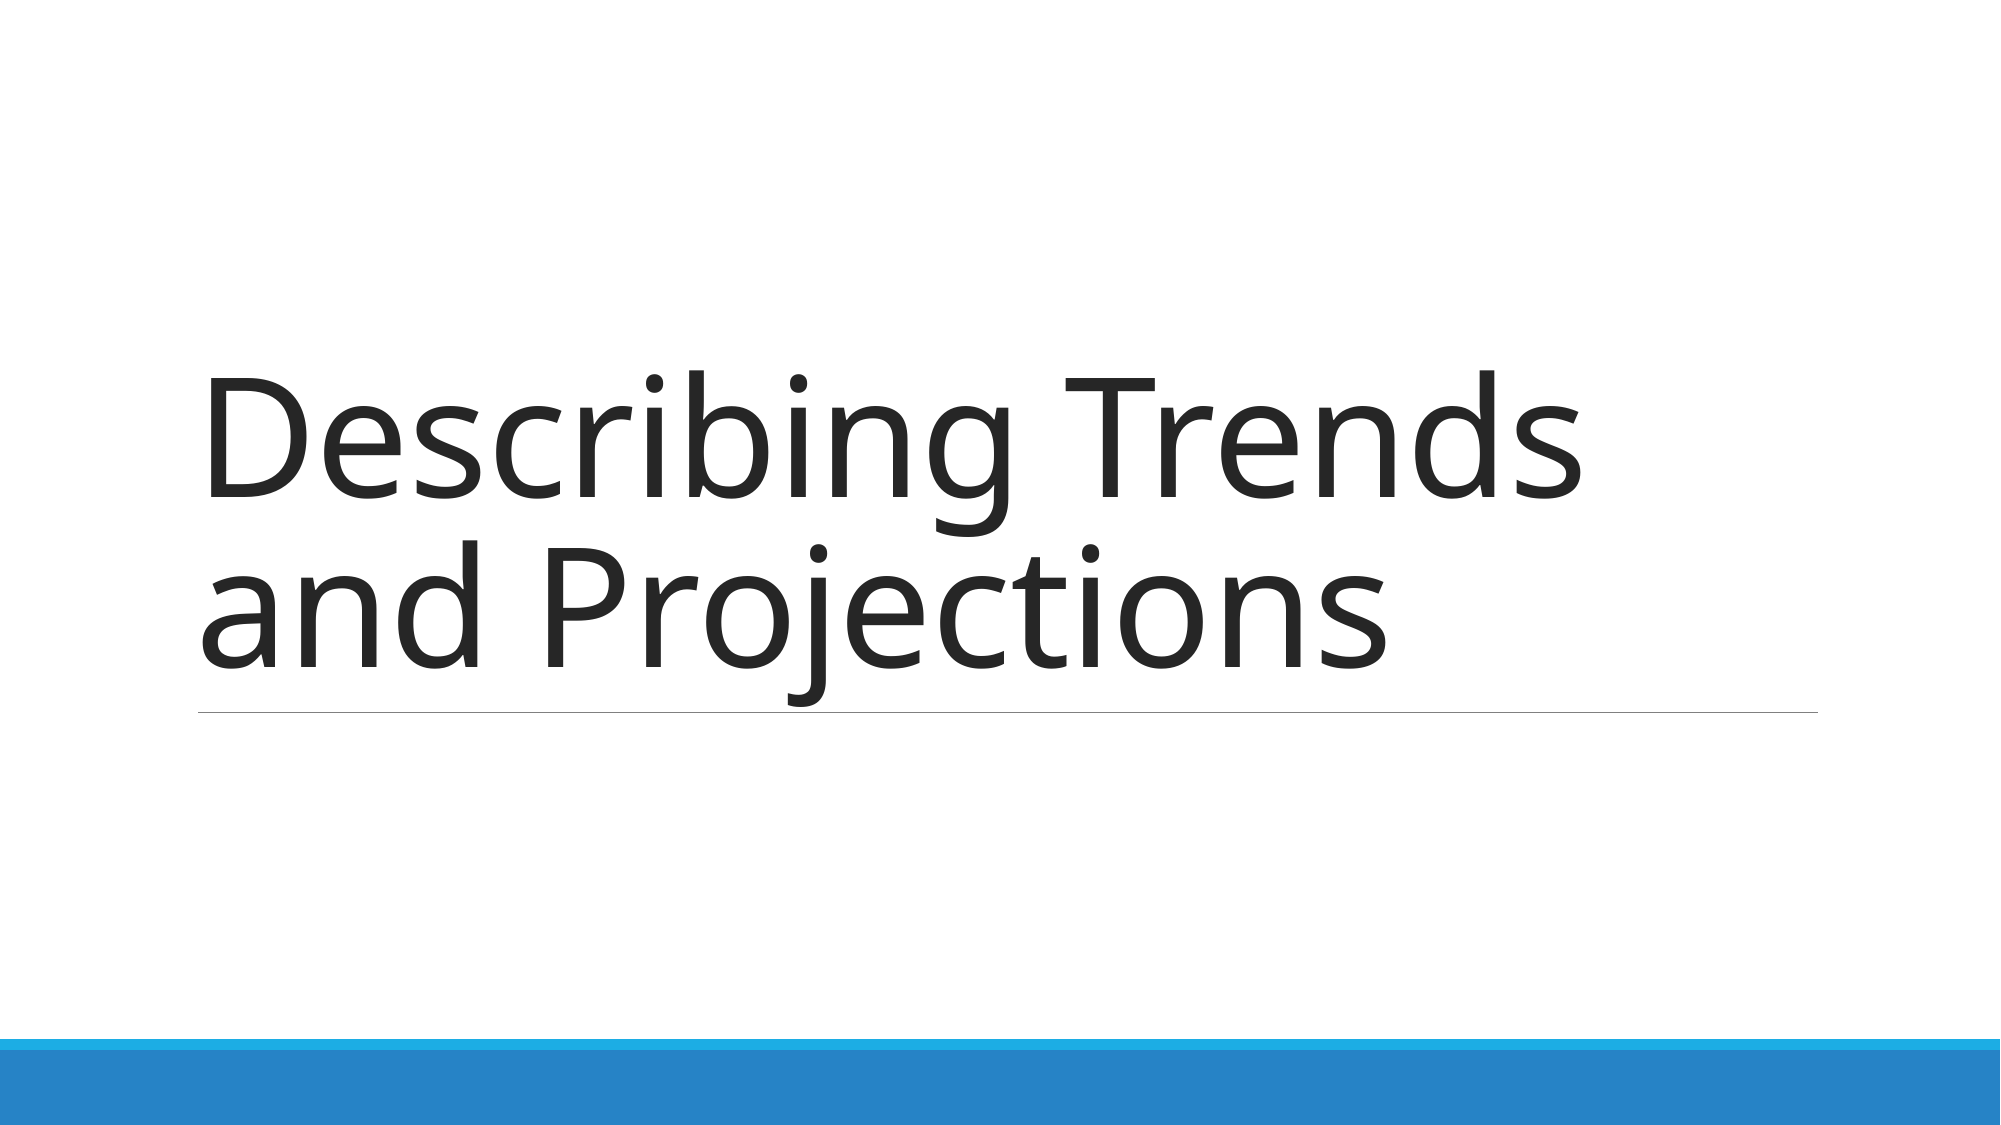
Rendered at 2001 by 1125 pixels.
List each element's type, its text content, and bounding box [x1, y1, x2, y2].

title Describing Trends and Projections [180, 124, 1830, 710]
